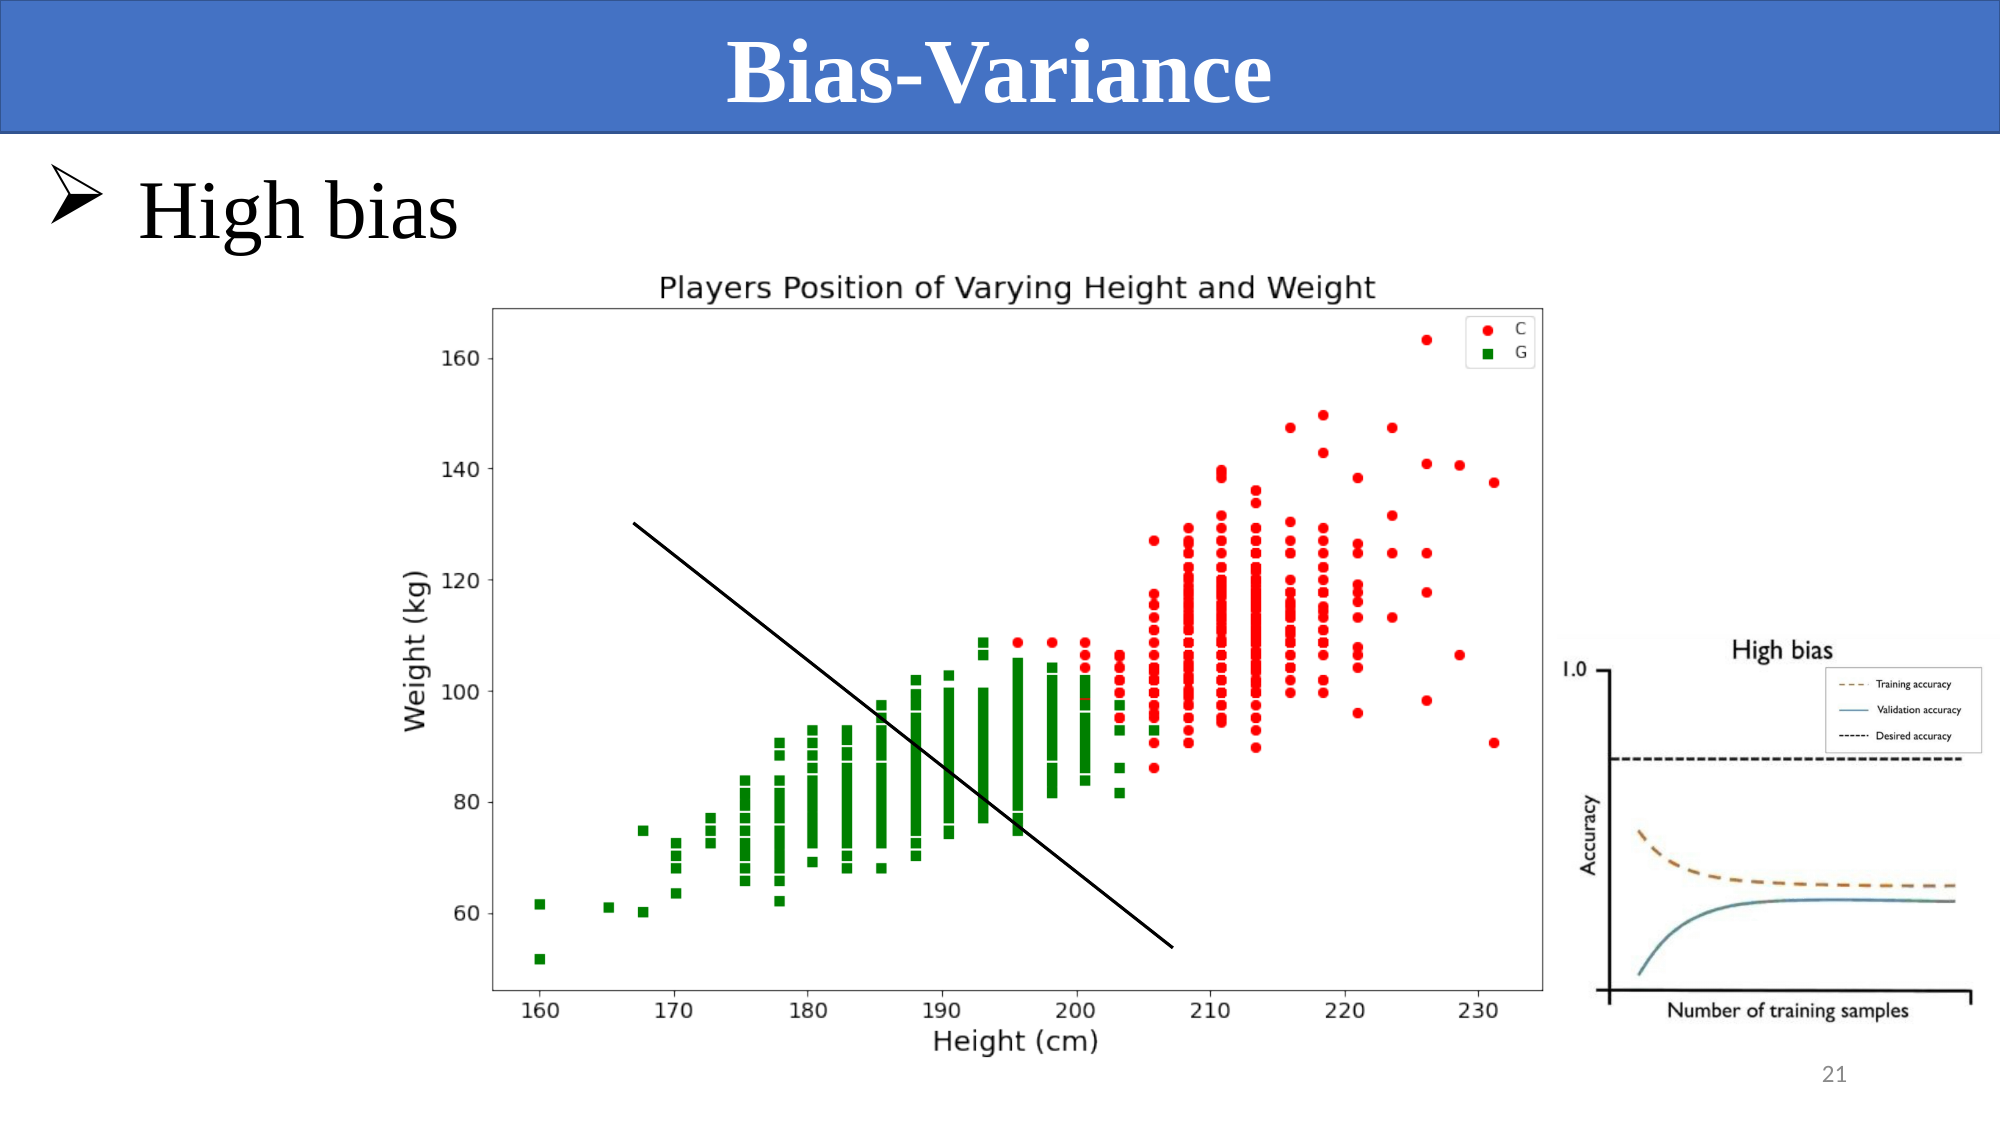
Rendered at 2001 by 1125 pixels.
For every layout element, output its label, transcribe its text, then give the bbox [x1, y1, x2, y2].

picture [323, 200, 2000, 1103]
slide_number 20 [1677, 1044, 1863, 1103]
text_box Bias-Variance [0, 0, 2000, 134]
text_box High bias [29, 147, 1306, 263]
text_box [633, 522, 1173, 948]
